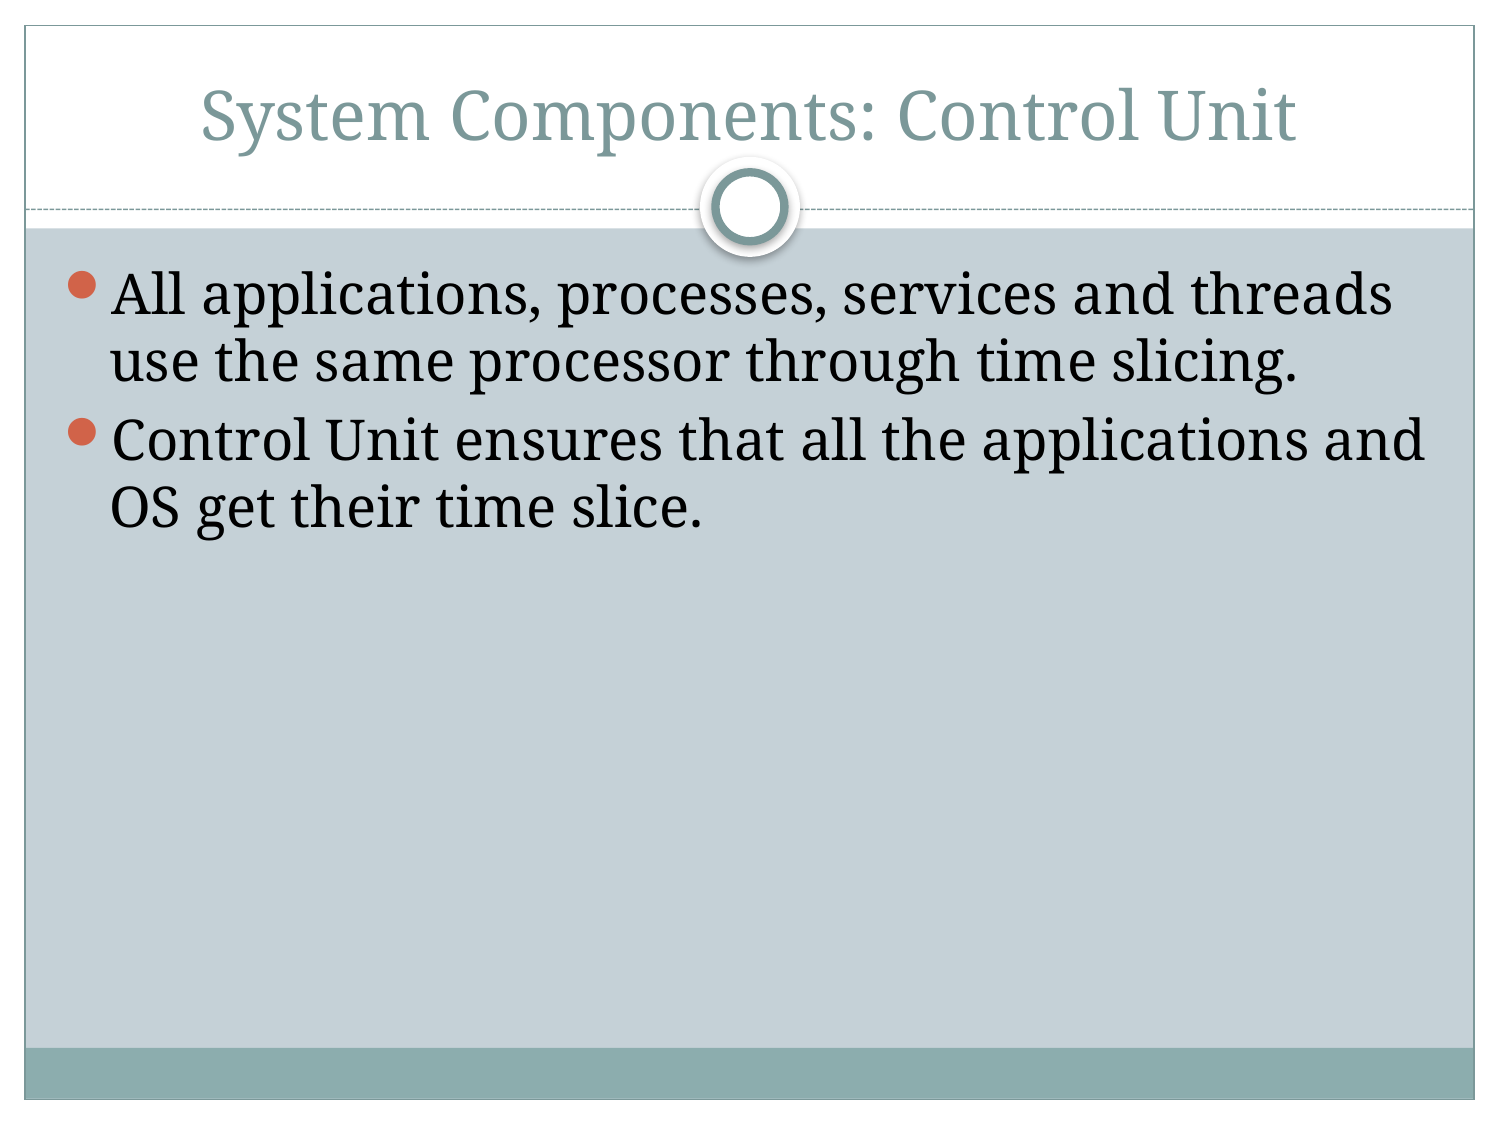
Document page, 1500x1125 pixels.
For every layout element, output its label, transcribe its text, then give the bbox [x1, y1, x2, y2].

title System Components: Control Unit [49, 37, 1450, 162]
list All applications, processes, services and threads use the same processor through time slicing. Control Unit ensures that all the applications and OS get their time slice. [49, 250, 1445, 1001]
